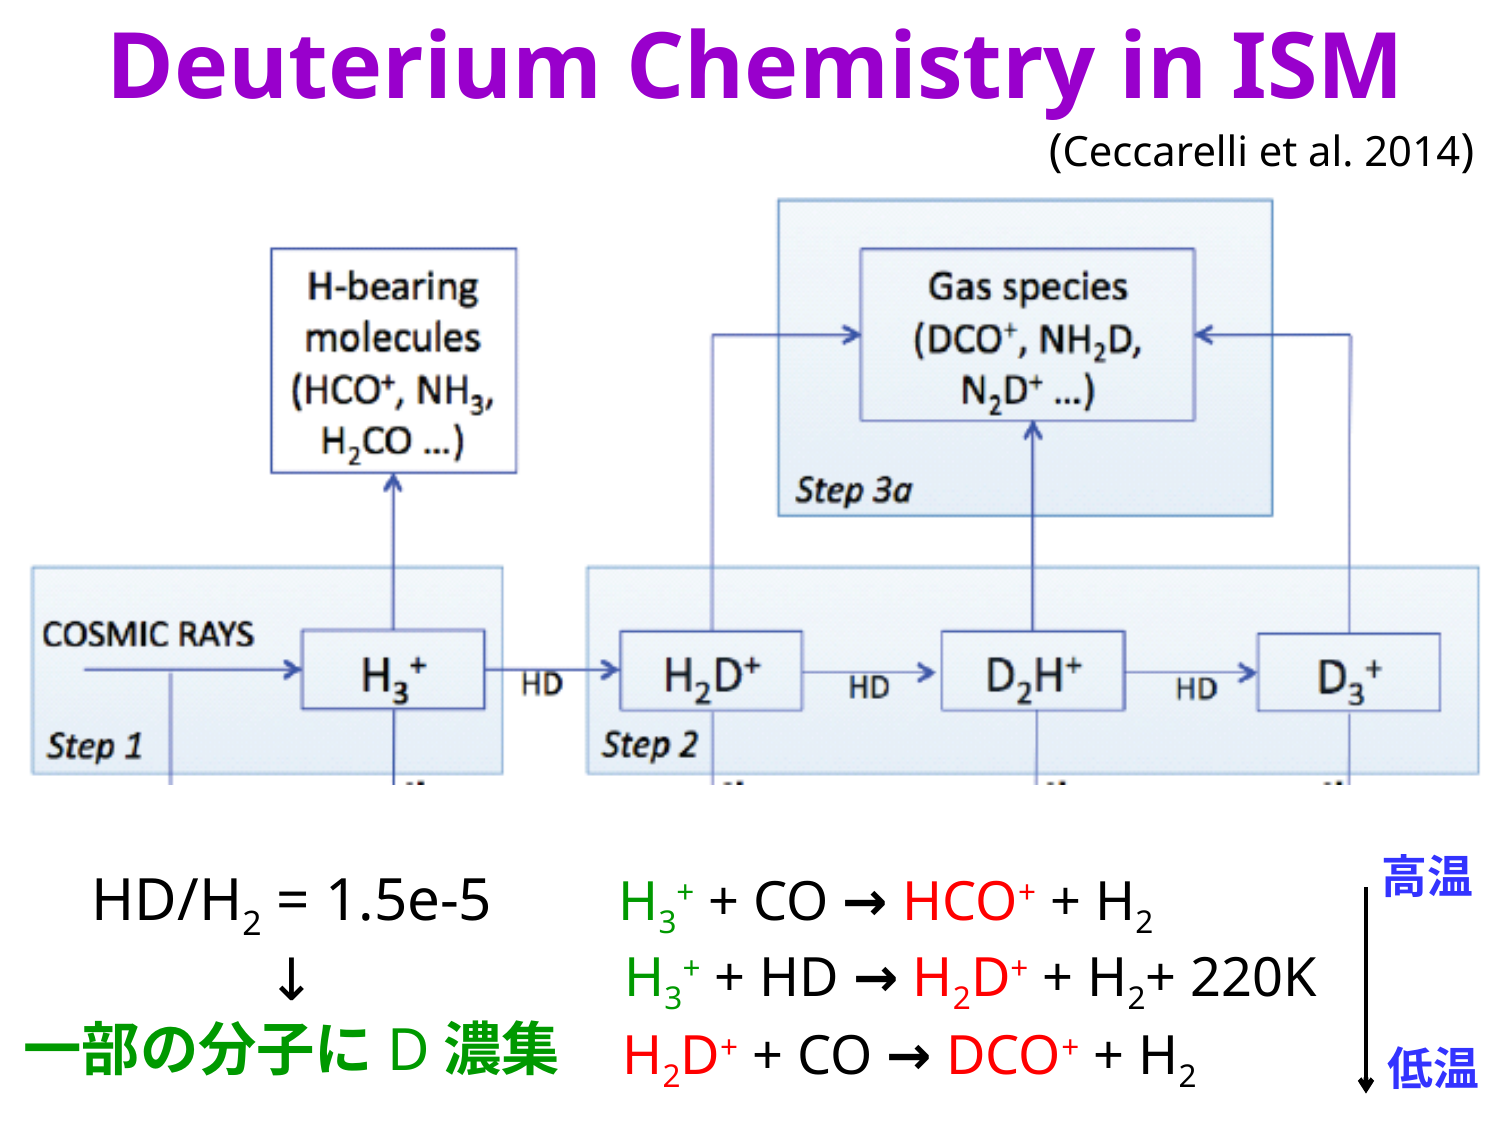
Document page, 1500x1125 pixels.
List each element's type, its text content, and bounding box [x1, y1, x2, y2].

text_box HD/H2 = 1.5e-5 ↓ 一部の分子にD濃集 [8, 855, 575, 1090]
text_box 高温 [1356, 857, 1488, 909]
picture [15, 196, 1487, 785]
text_box H2D+ + CO → DCO+ + H2 [584, 1012, 1235, 1102]
title Deuterium Chemistry in ISM [0, 0, 1500, 164]
text_box (Ceccarelli et al. 2014) [1034, 113, 1490, 184]
text_box H3+ + CO → HCO+ + H2 [560, 858, 1211, 948]
text_box 低温 [1363, 1049, 1495, 1101]
text_box H3+ + HD → H2D+ + H2+ 220K [582, 934, 1360, 1024]
